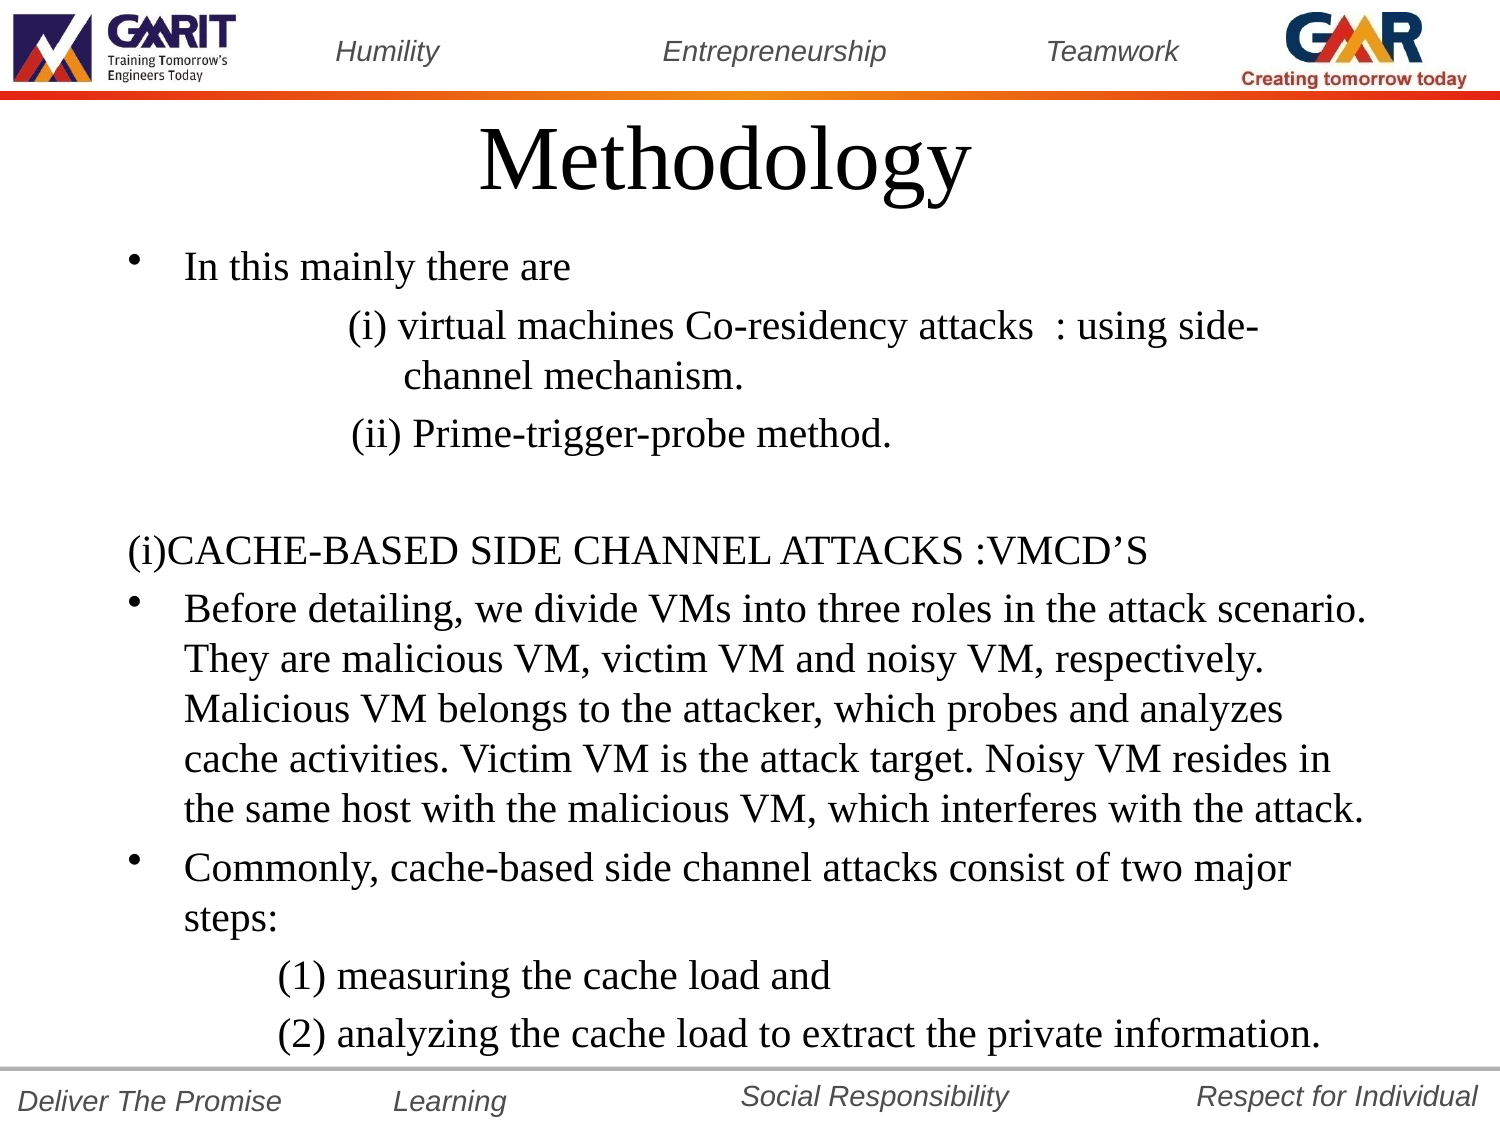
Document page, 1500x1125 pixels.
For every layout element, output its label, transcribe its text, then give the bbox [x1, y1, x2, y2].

picture [1241, 12, 1467, 89]
title Methodology [88, 47, 1364, 258]
list In this mainly there are (i) virtual machines Co-residency attacks : using side- channel mechanism. (ii) Prime-trigger-probe method. (i)CACHE-BASED SIDE CHANNEL ATTACKS :VMCD’S Before detailing, we divide VMs into three roles in the attack scenario. They are malicious VM, victim VM and noisy VM, respectively. Malicious VM belongs to the attacker, which probes and analyzes cache activities. Victim VM is the attack target. Noisy VM resides in the same host with the malicious VM, which interferes with the attack. Commonly, cache-based side channel attacks consist of two major steps: (1) measuring the cache load and (2) analyzing the cache load to extract the private information. [112, 231, 1388, 1063]
picture [7, 7, 240, 87]
